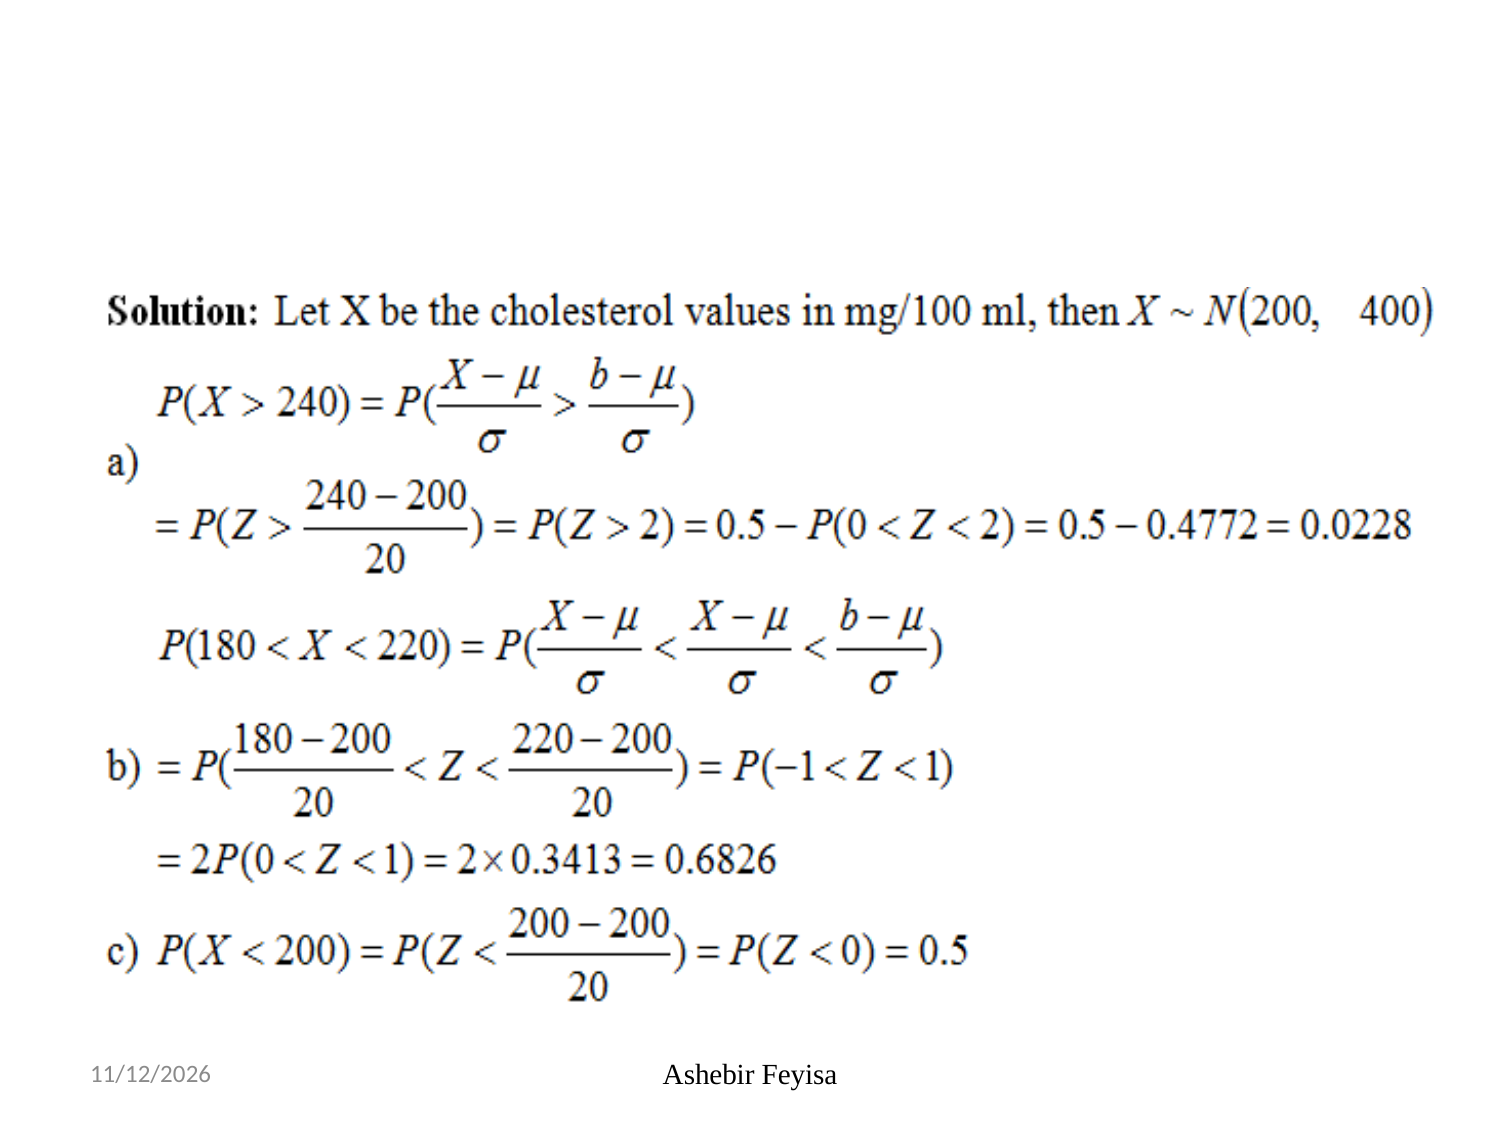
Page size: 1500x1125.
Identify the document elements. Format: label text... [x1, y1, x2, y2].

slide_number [75, 1042, 425, 1103]
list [99, 287, 1451, 1013]
footer Ashebir Feyisa [512, 1042, 988, 1103]
